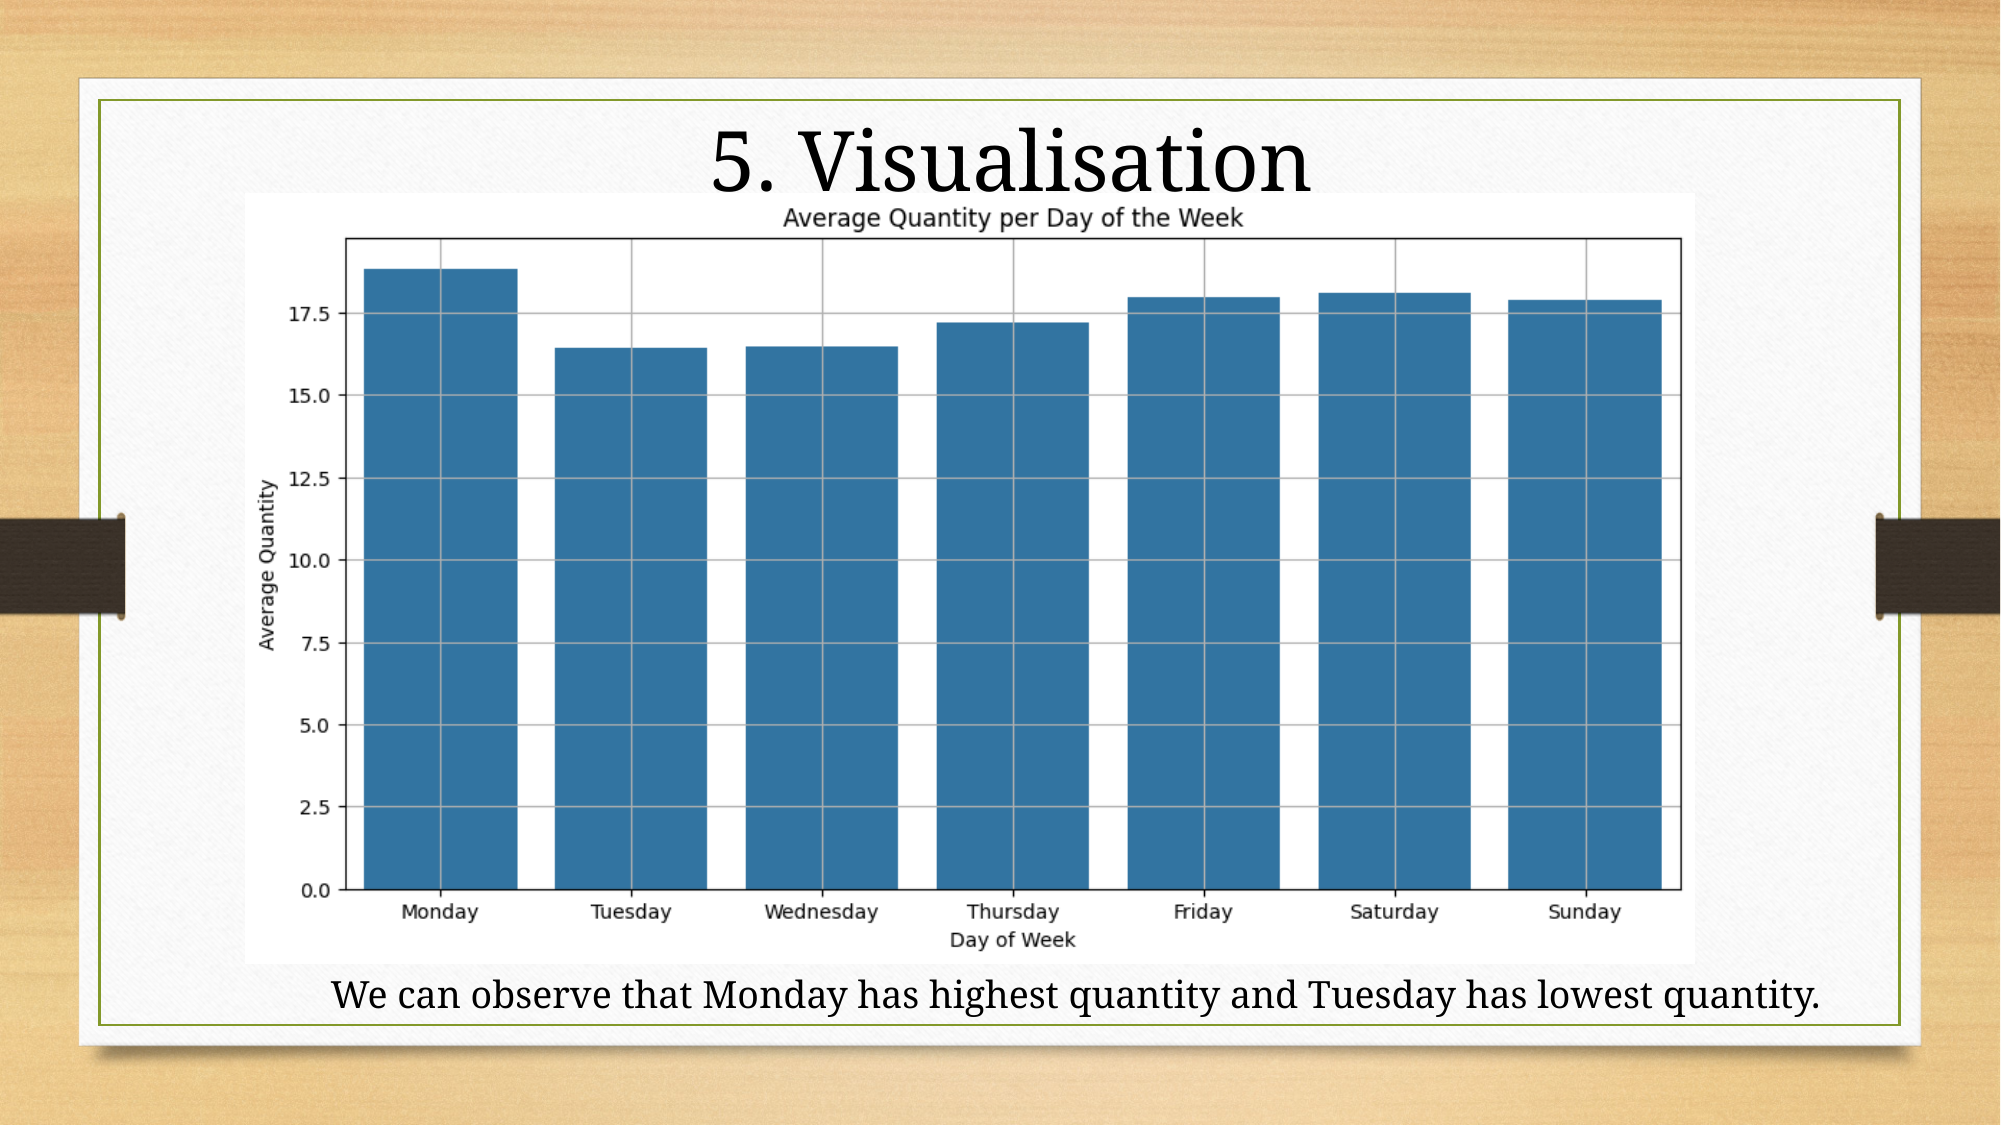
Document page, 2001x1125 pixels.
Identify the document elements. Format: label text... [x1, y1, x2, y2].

picture [0, 0, 2001, 1125]
text_box 5. Visualisation [695, 100, 1458, 193]
text_box We can observe that Monday has highest quantity and Tuesday has lowest quantity. [275, 963, 1877, 1024]
